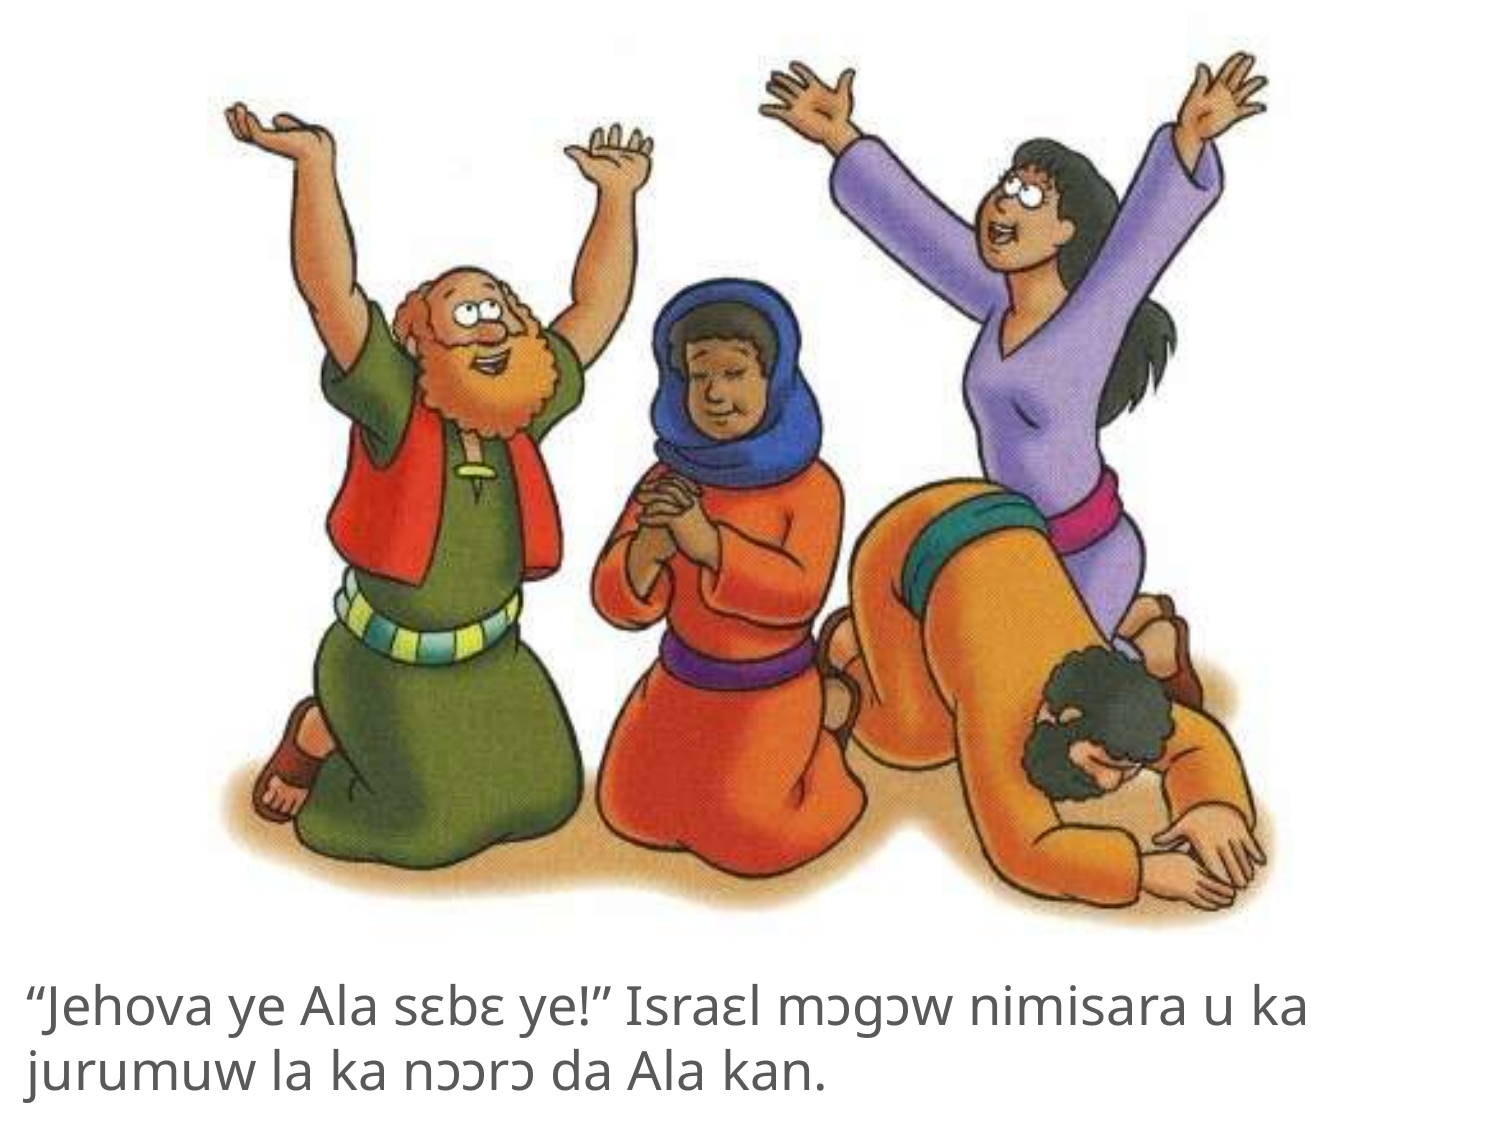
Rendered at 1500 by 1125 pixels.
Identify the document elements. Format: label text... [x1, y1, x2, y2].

text_box “Jehova ye Ala sɛbɛ ye!” Israɛl mɔgɔw nimisara u ka jurumuw la ka nɔɔrɔ da Ala kan. [11, 964, 1498, 1109]
picture [207, 0, 1293, 953]
